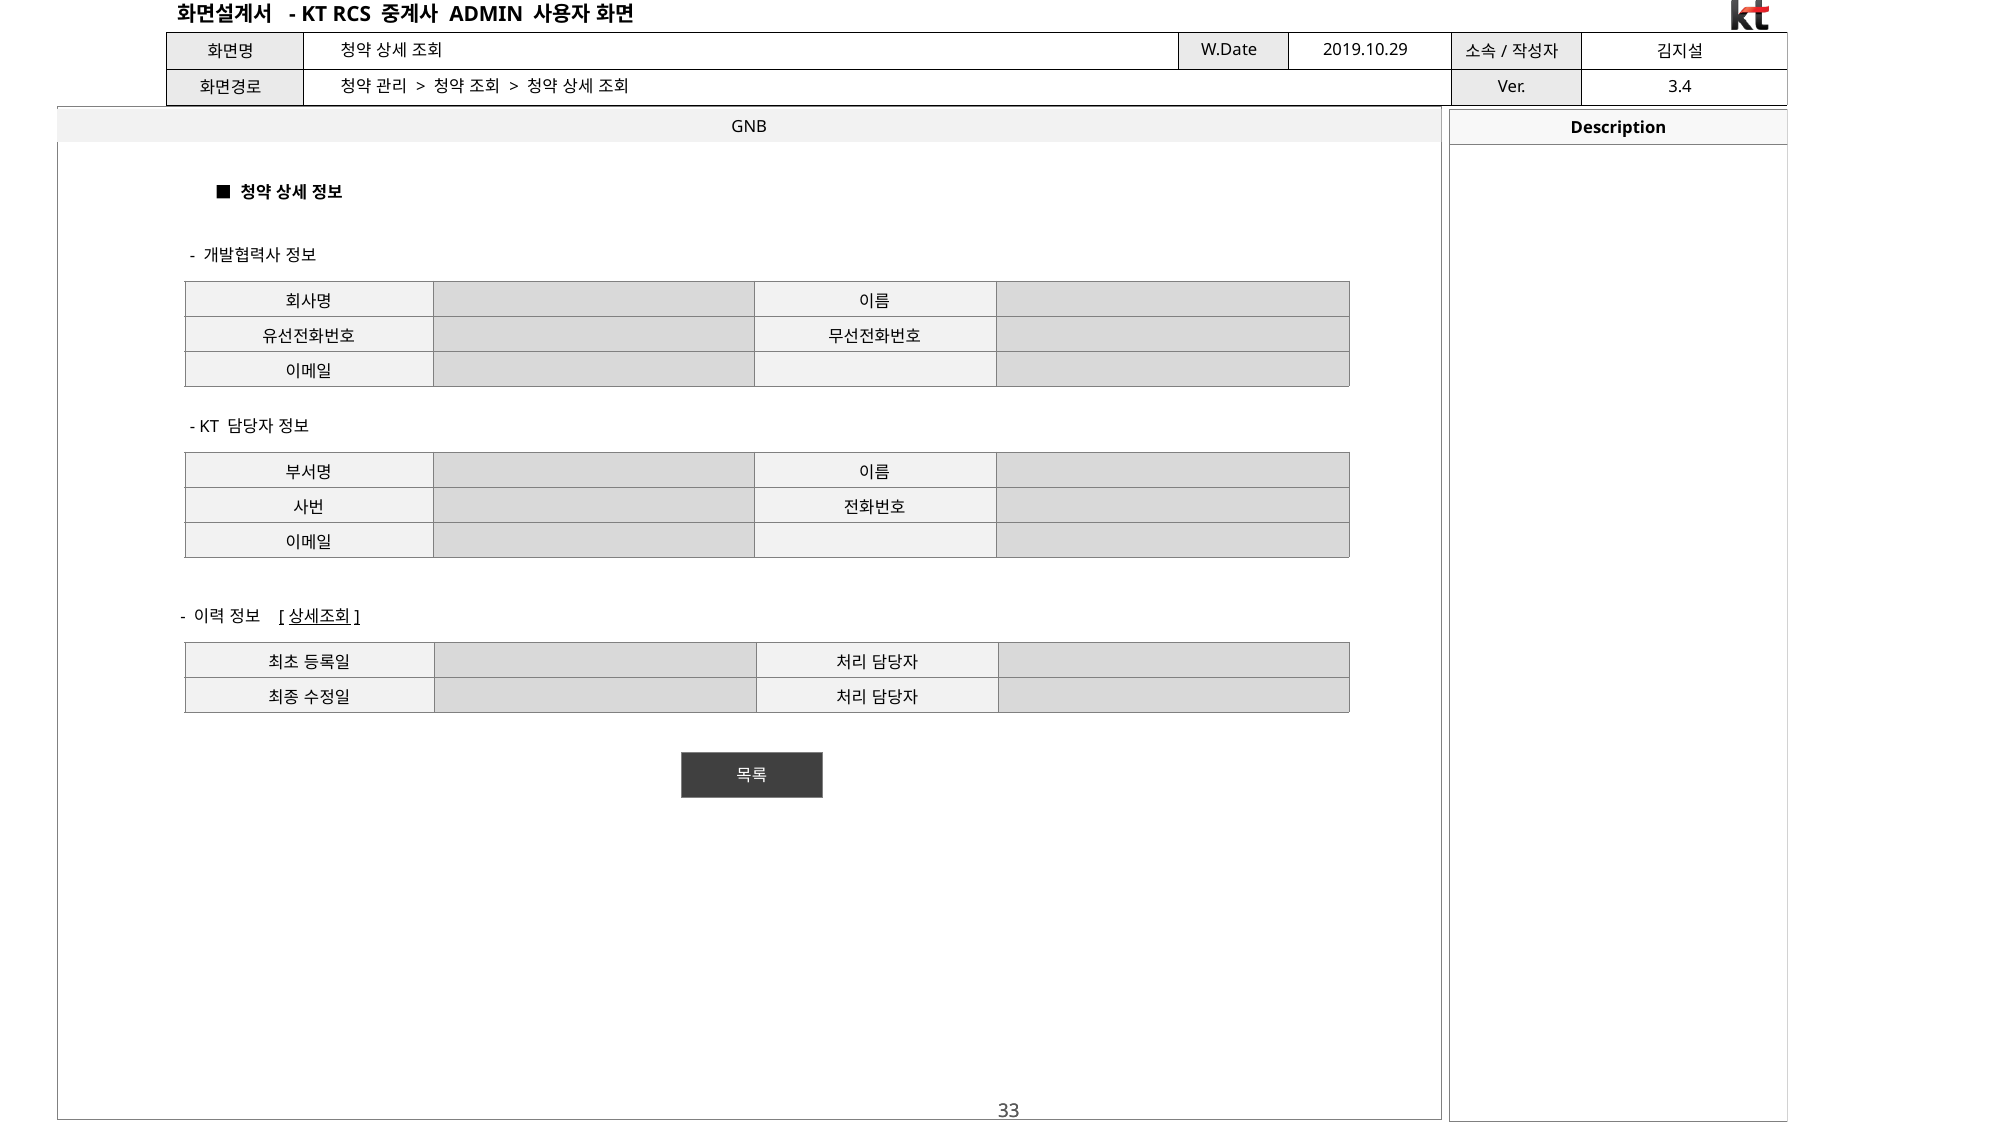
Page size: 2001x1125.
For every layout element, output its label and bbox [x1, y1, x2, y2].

table_cell [186, 317, 433, 351]
table_cell [434, 523, 754, 557]
text_box [175, 408, 388, 443]
table_cell [757, 678, 998, 712]
table_header [755, 282, 996, 316]
text_box [200, 174, 395, 210]
table_cell [435, 678, 756, 712]
table_cell [755, 523, 996, 557]
table_header [186, 453, 433, 487]
table_header [997, 282, 1349, 316]
table_cell [755, 488, 996, 522]
table_cell [434, 352, 754, 386]
table_header [186, 282, 433, 316]
table_cell [997, 488, 1349, 522]
table_header [435, 643, 756, 677]
table_cell [999, 678, 1349, 712]
table_cell [997, 317, 1349, 351]
table_cell [186, 488, 433, 522]
text_box [165, 598, 379, 634]
table_cell [434, 317, 754, 351]
table_header [755, 453, 996, 487]
table_cell [755, 352, 996, 386]
table_cell [755, 317, 996, 351]
picture [1731, 0, 1769, 30]
table_cell [186, 523, 433, 557]
table_header [434, 453, 754, 487]
table_cell [186, 678, 434, 712]
text_box [680, 751, 823, 798]
table_header [999, 643, 1349, 677]
text_box [175, 236, 388, 272]
table_header [186, 643, 434, 677]
table_cell [186, 352, 433, 386]
table_cell [434, 488, 754, 522]
text_box [325, 32, 797, 104]
table_cell [997, 523, 1349, 557]
table_header [434, 282, 754, 316]
table_header [997, 453, 1349, 487]
table_cell [997, 352, 1349, 386]
table_header [757, 643, 998, 677]
